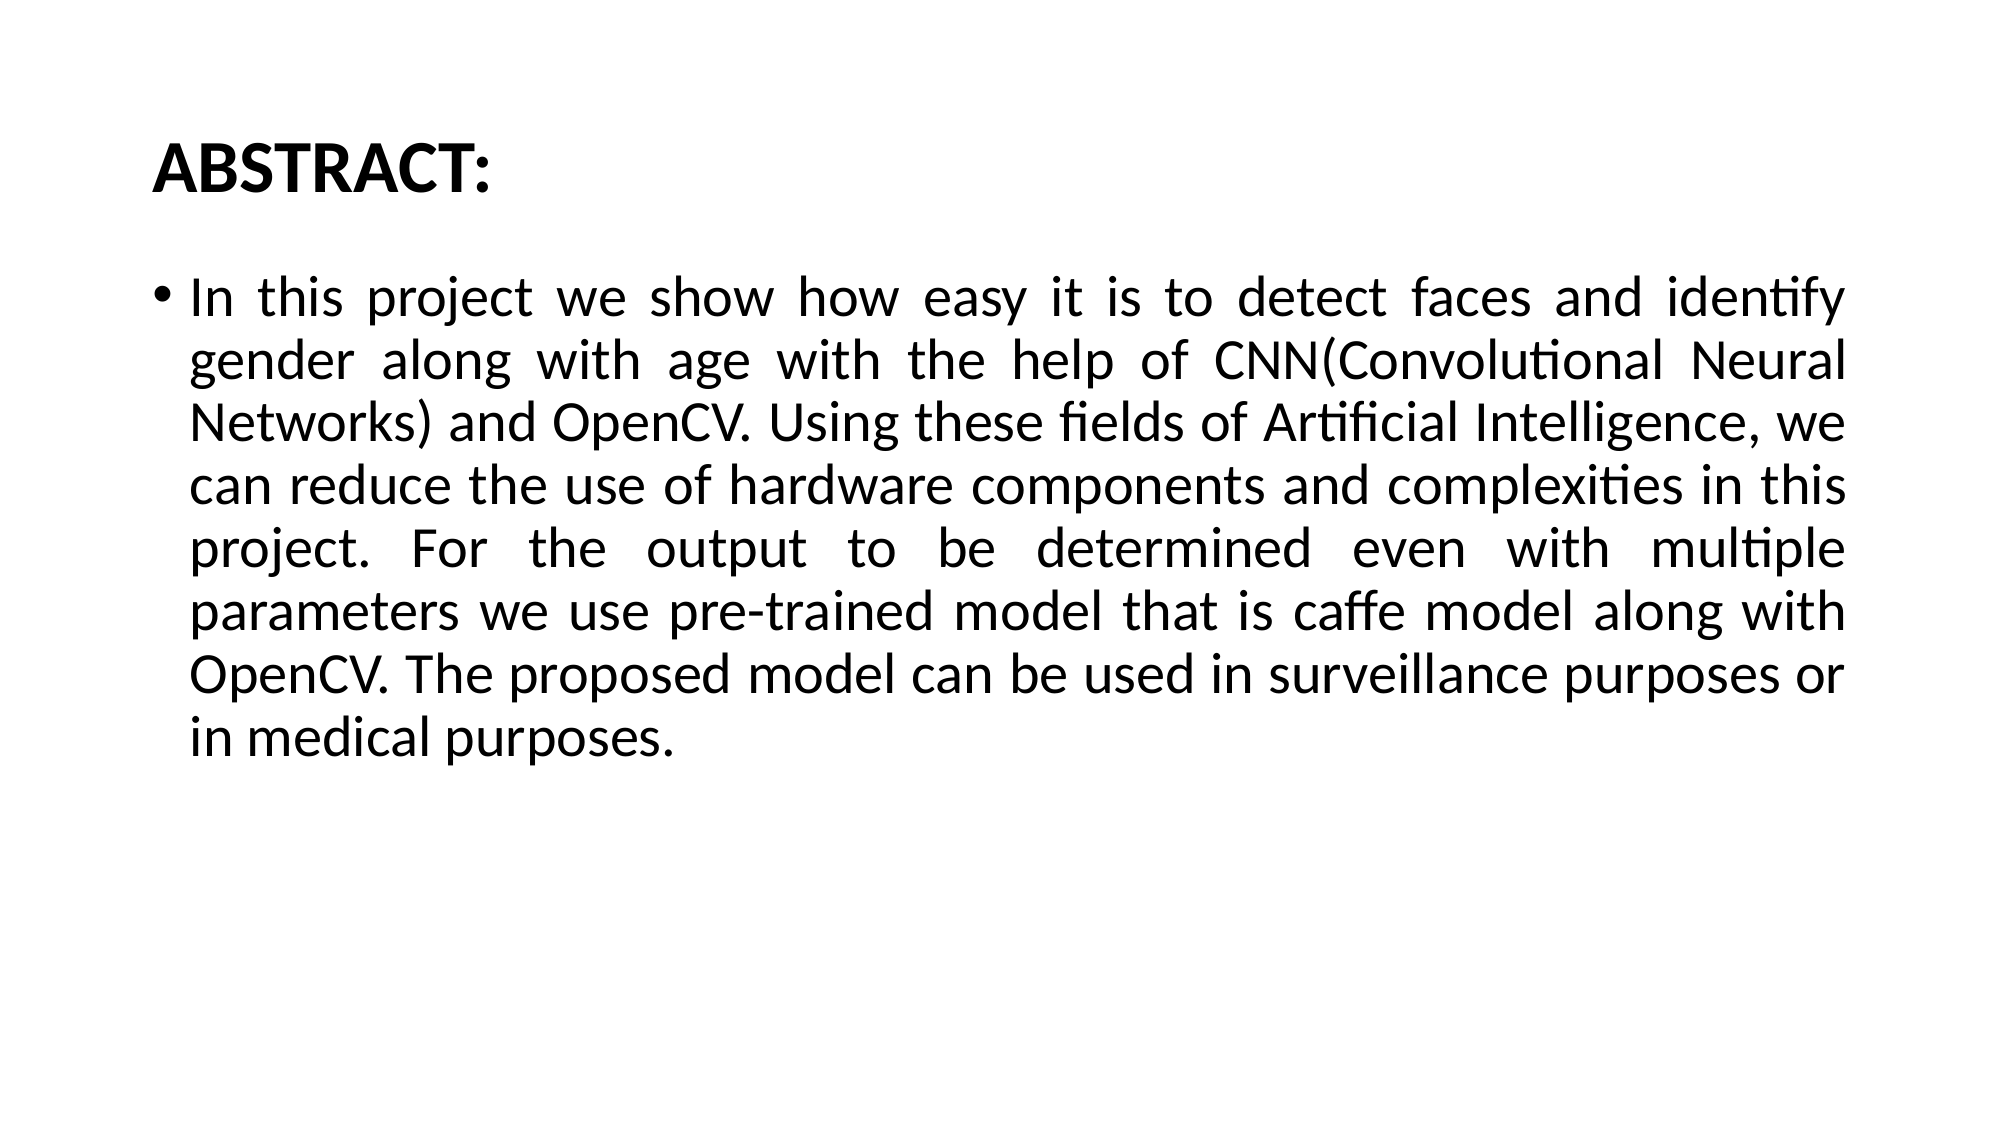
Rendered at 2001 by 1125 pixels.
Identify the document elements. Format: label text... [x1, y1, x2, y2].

title ABSTRACT: [137, 59, 1863, 258]
list In this project we show how easy it is to detect faces and identify gender along with age with the help of CNN(Convolutional Neural Networks) and OpenCV. Using these fields of Artificial Intelligence, we can reduce the use of hardware components and complexities in this project. For the output to be determined even with multiple parameters we use pre-trained model that is caffe model along with OpenCV. The proposed model can be used in surveillance purposes or in medical purposes. [137, 258, 1863, 973]
